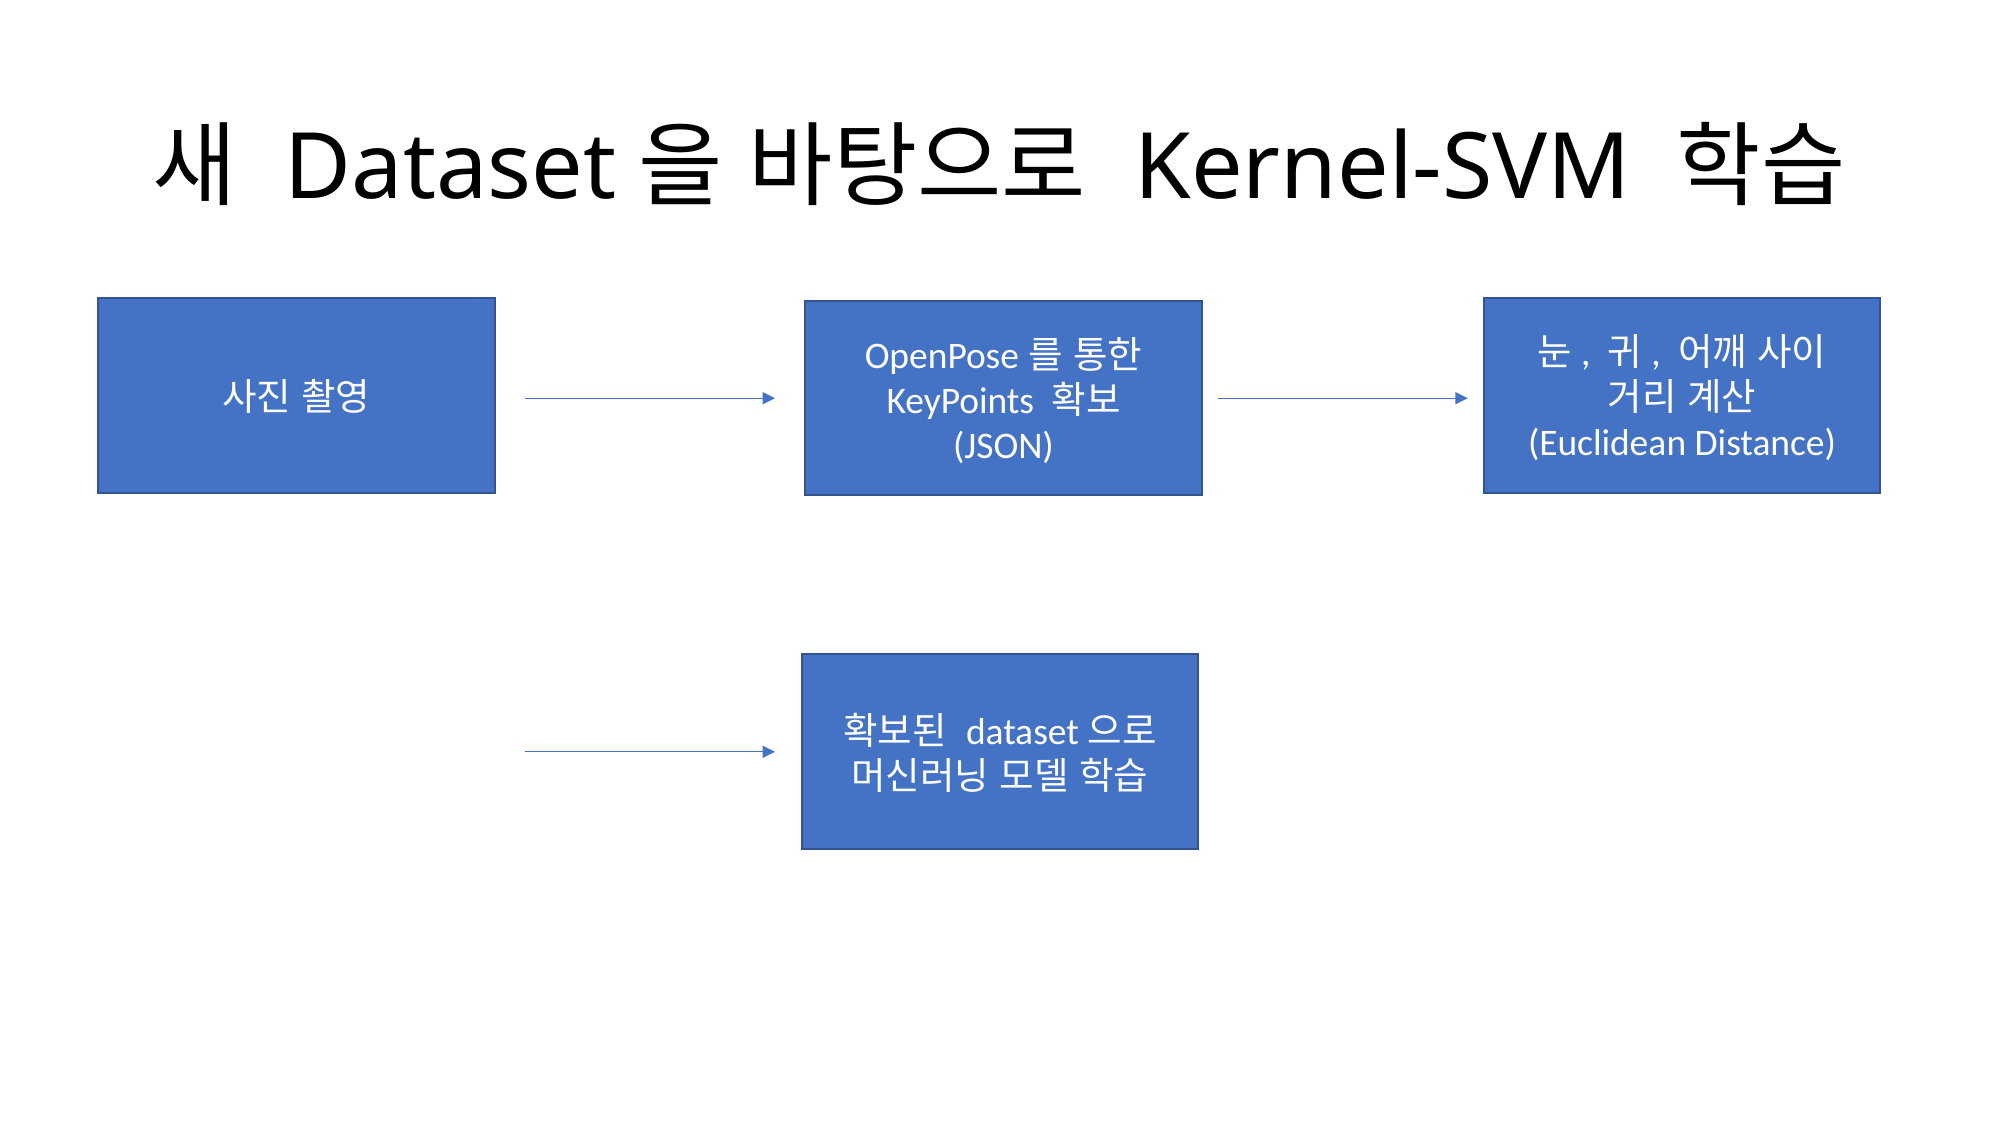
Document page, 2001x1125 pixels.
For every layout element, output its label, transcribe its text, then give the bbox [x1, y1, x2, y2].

text_box 눈, 귀, 어깨 사이 거리 계산 (Euclidean Distance) [1483, 297, 1881, 494]
title 새 Dataset을 바탕으로 Kernel-SVM 학습 [137, 59, 1863, 278]
text_box 사진 촬영 [97, 297, 496, 494]
text_box OpenPose를 통한 KeyPoints 확보 (JSON) [804, 300, 1203, 496]
text_box 확보된 dataset으로 머신러닝 모델 학습 [801, 653, 1199, 850]
